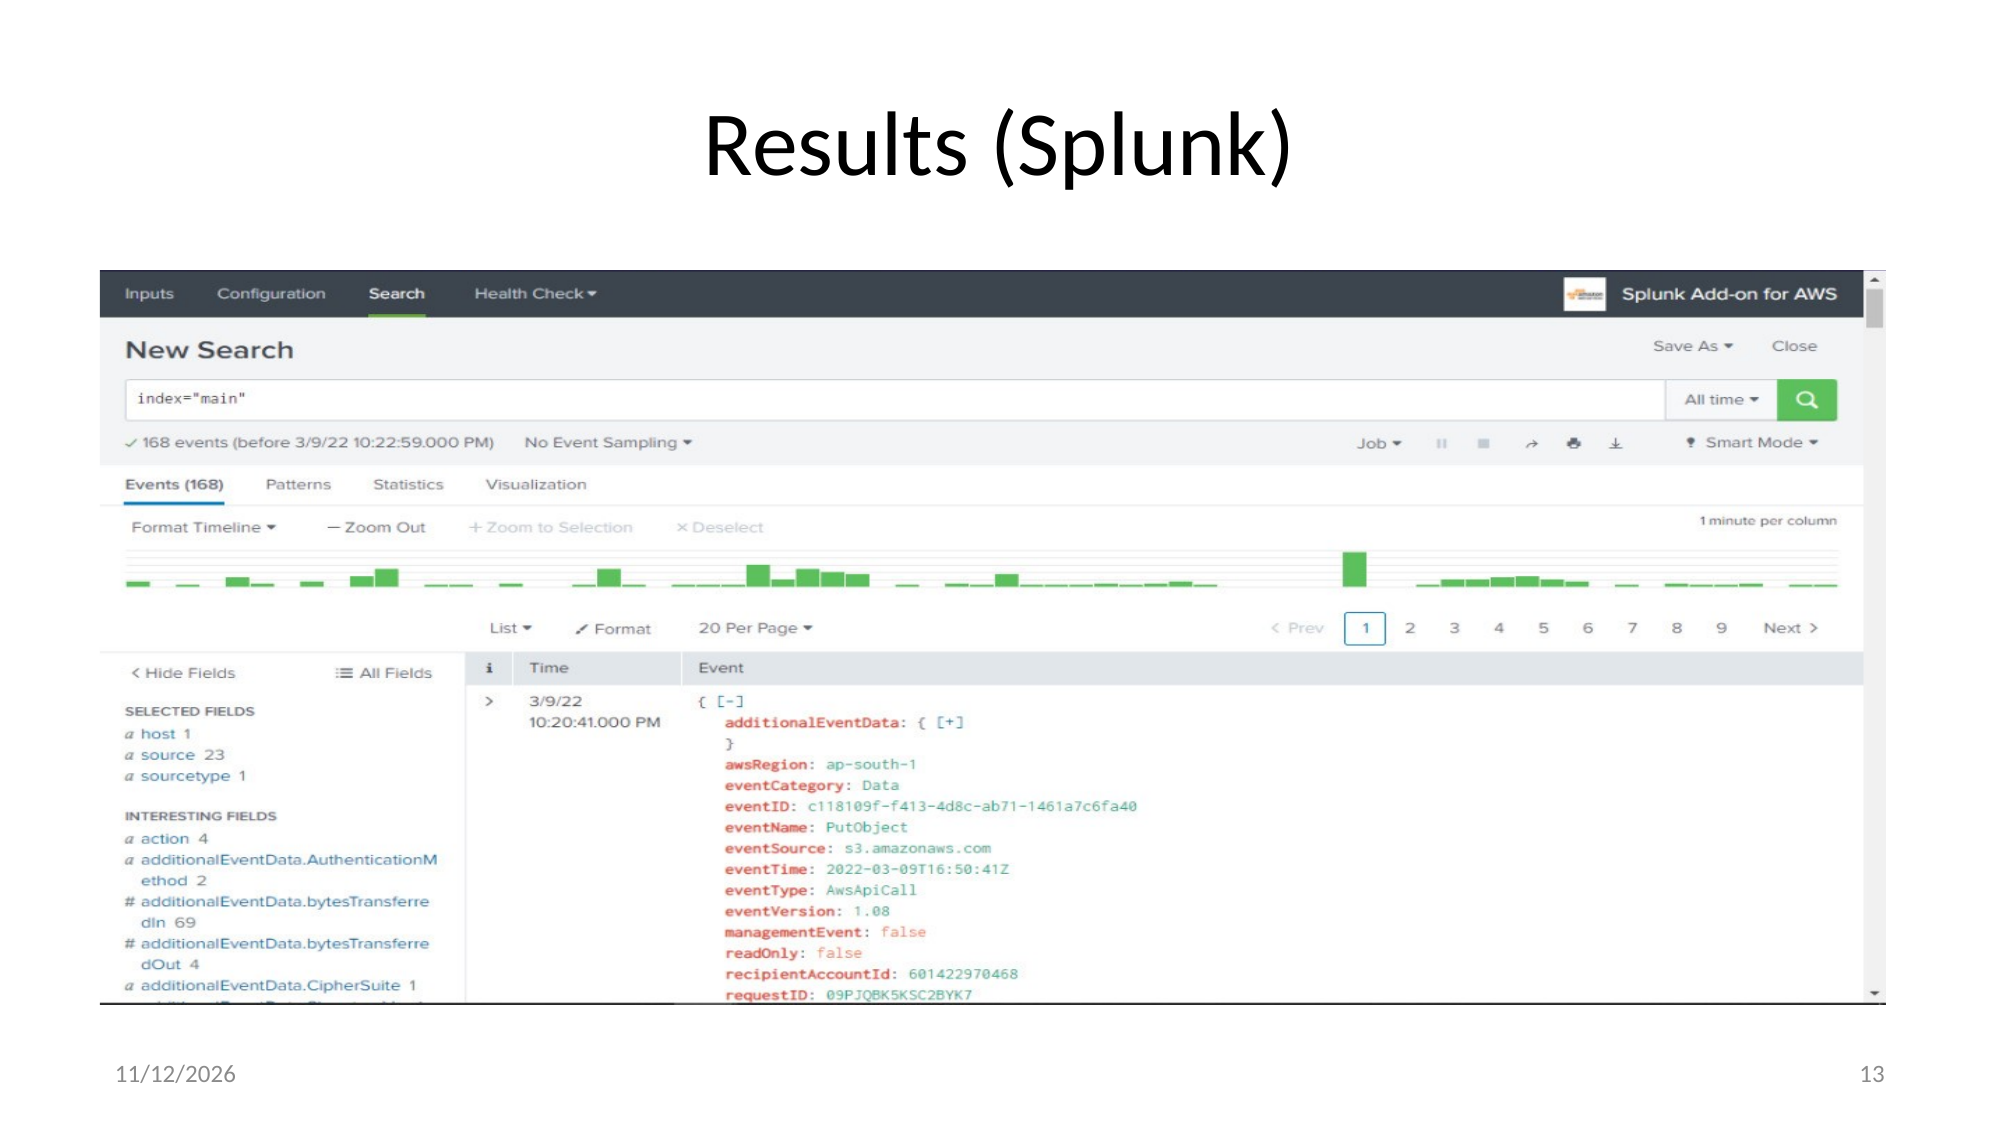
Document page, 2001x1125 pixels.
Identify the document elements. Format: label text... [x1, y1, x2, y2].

slide_number 13 [1433, 1042, 1900, 1103]
title Results (Splunk) [99, 45, 1900, 233]
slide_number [99, 1042, 567, 1103]
picture [99, 269, 1901, 1006]
